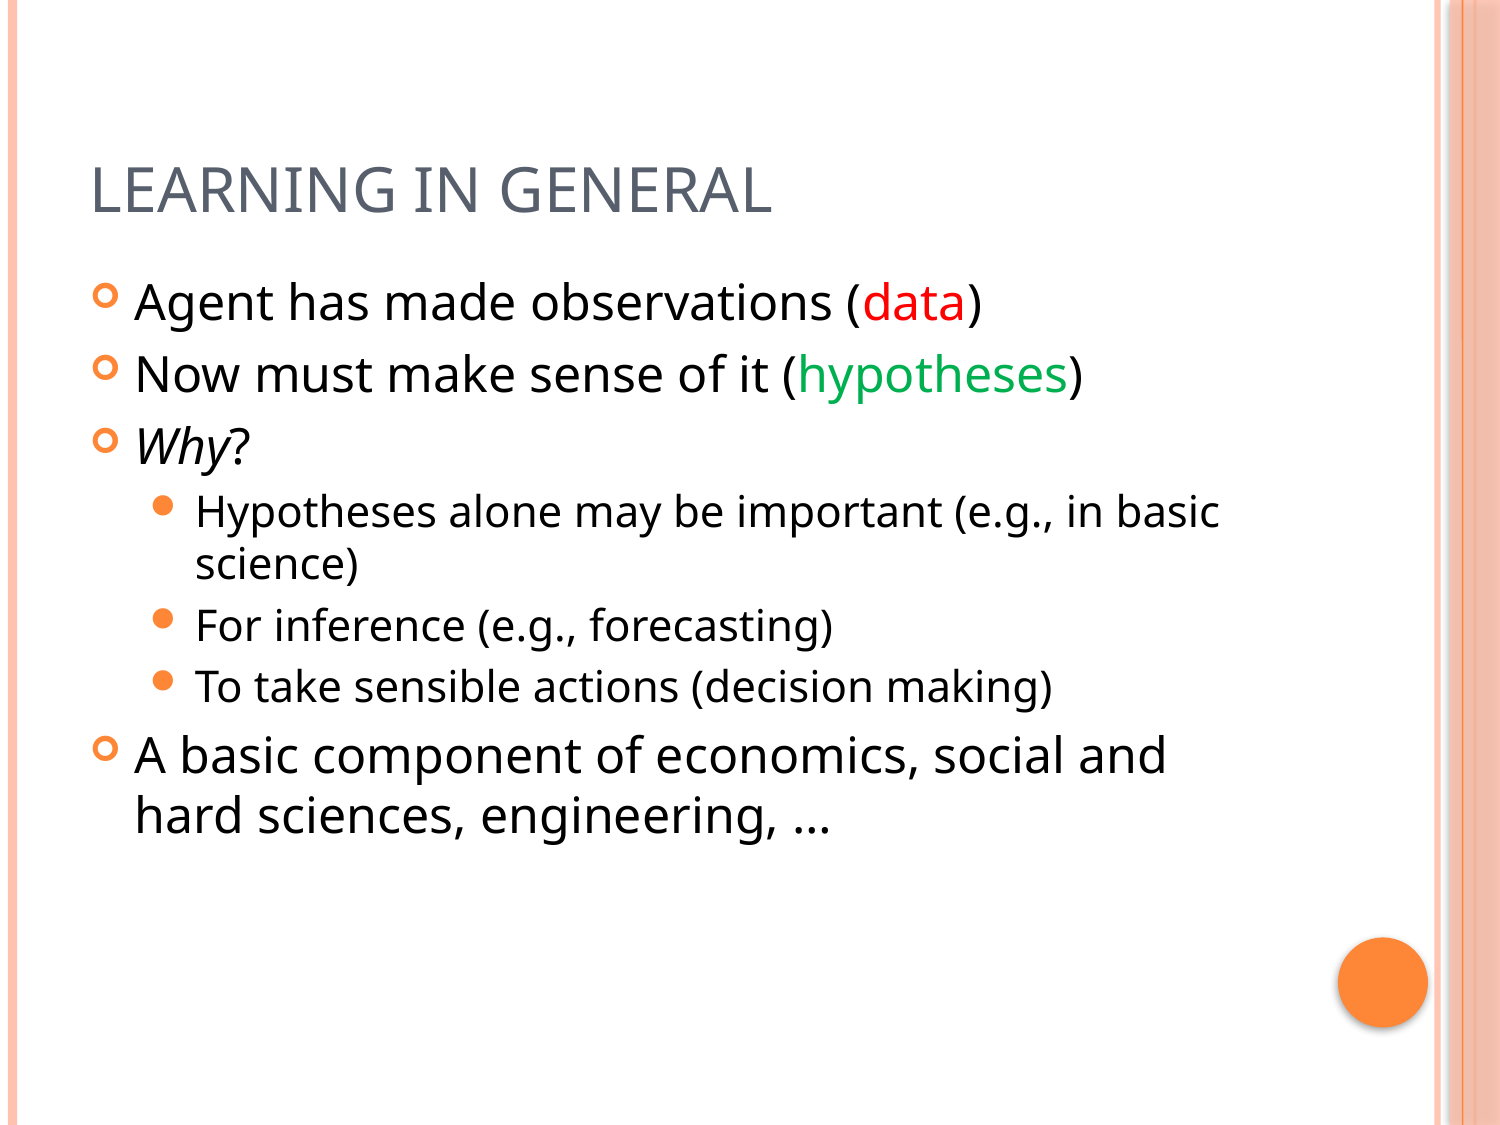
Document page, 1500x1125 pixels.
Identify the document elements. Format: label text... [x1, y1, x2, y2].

list Agent has made observations (data) Now must make sense of it (hypotheses) Why? Hypotheses alone may be important (e.g., in basic science) For inference (e.g., forecasting) To take sensible actions (decision making) A basic component of economics, social and hard sciences, engineering, … [75, 262, 1300, 1062]
title Learning in General [75, 45, 1300, 233]
